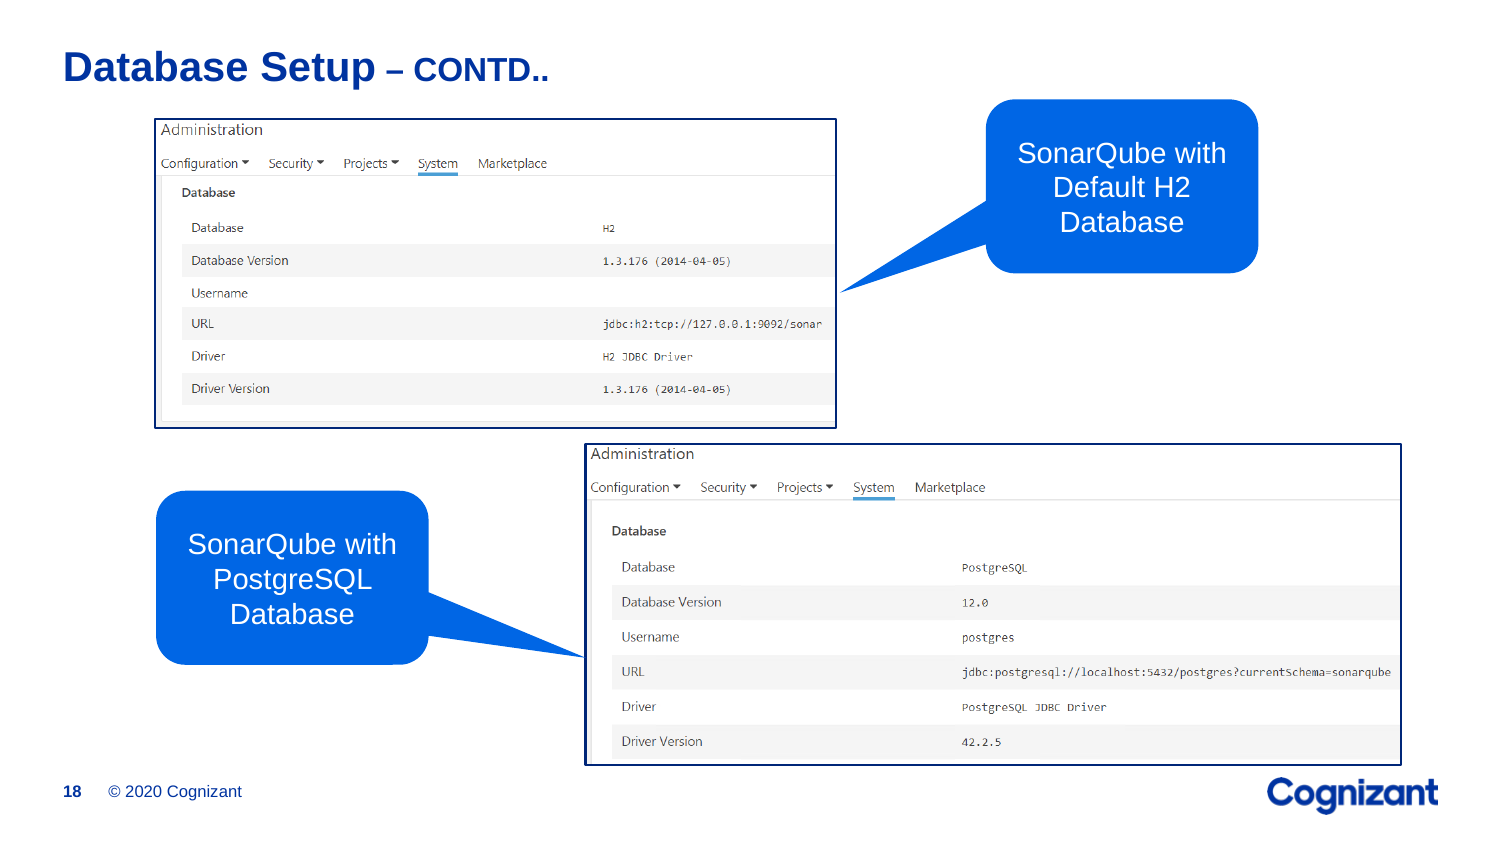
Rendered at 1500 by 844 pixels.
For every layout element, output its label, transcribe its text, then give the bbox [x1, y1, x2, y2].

title Database Setup – CONTD.. [63, 45, 1444, 93]
picture [586, 444, 1401, 765]
text_box SonarQube with Default H2 Database [839, 98, 1260, 294]
picture [1267, 777, 1438, 815]
slide_number 18 [63, 780, 101, 801]
footer © 2020 Cognizant [108, 770, 859, 801]
text_box SonarQube with PostgreSQL Database [155, 489, 586, 666]
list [156, 119, 835, 428]
